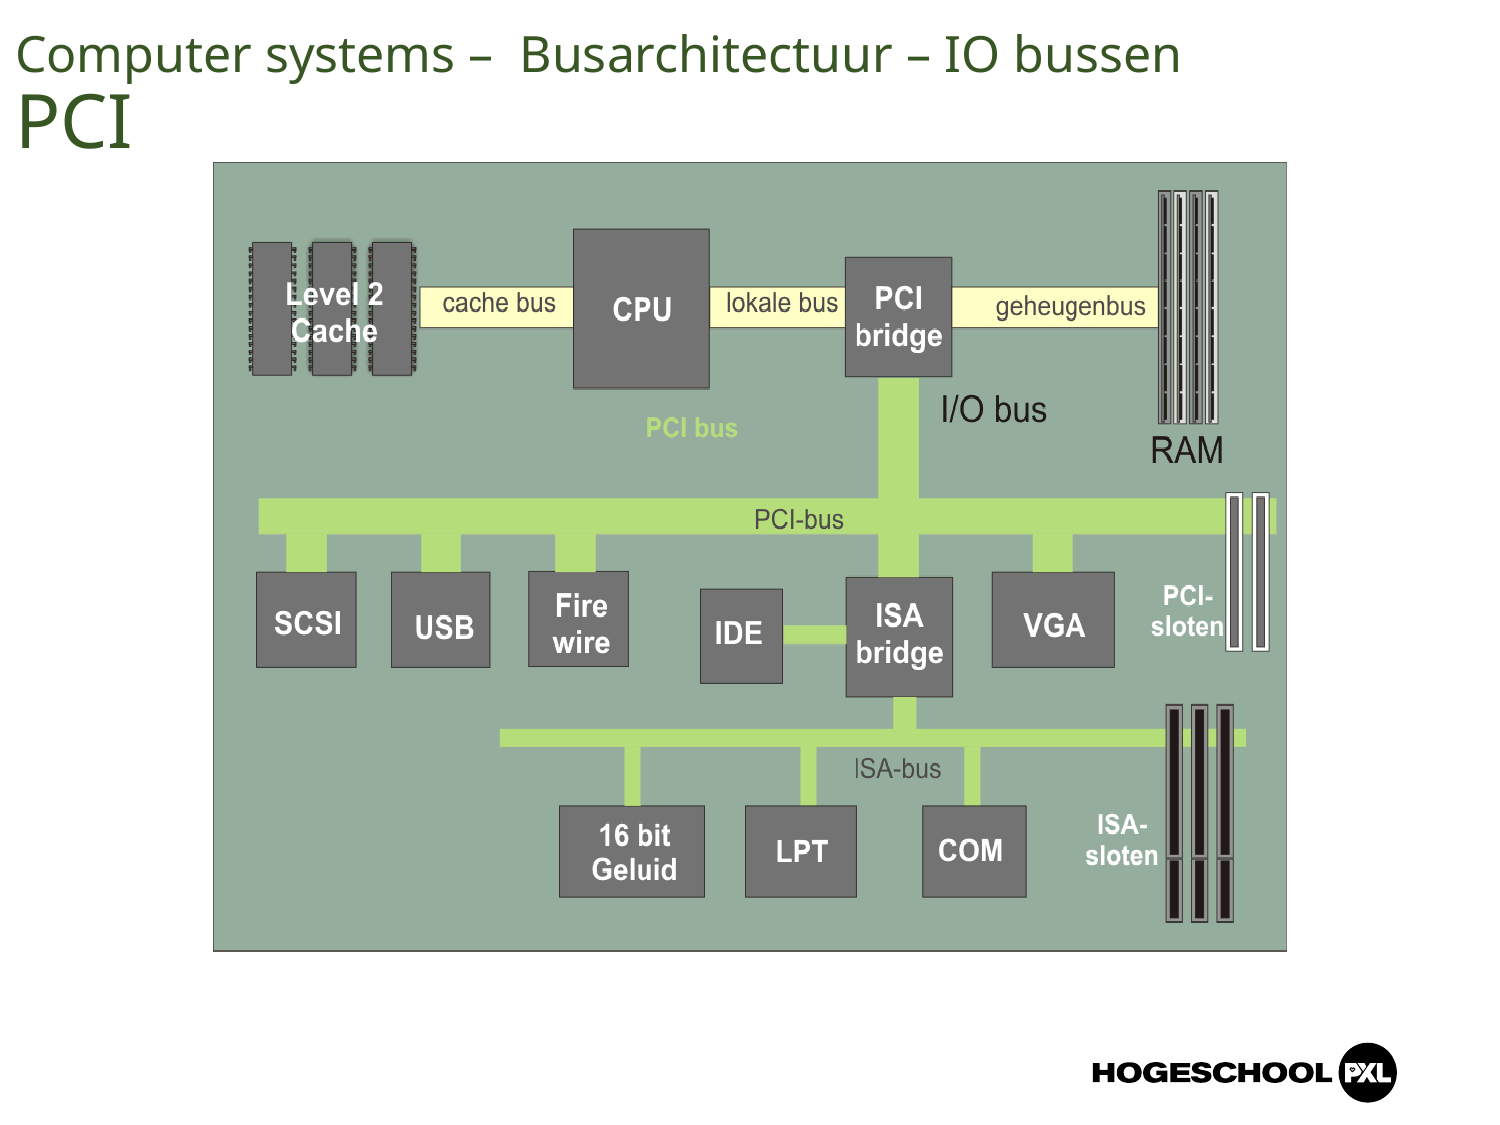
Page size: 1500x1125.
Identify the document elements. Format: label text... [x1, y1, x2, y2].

picture [213, 162, 1287, 952]
text_box Computer systems – Busarchitectuur – IO bussen PCI [0, 0, 1500, 194]
